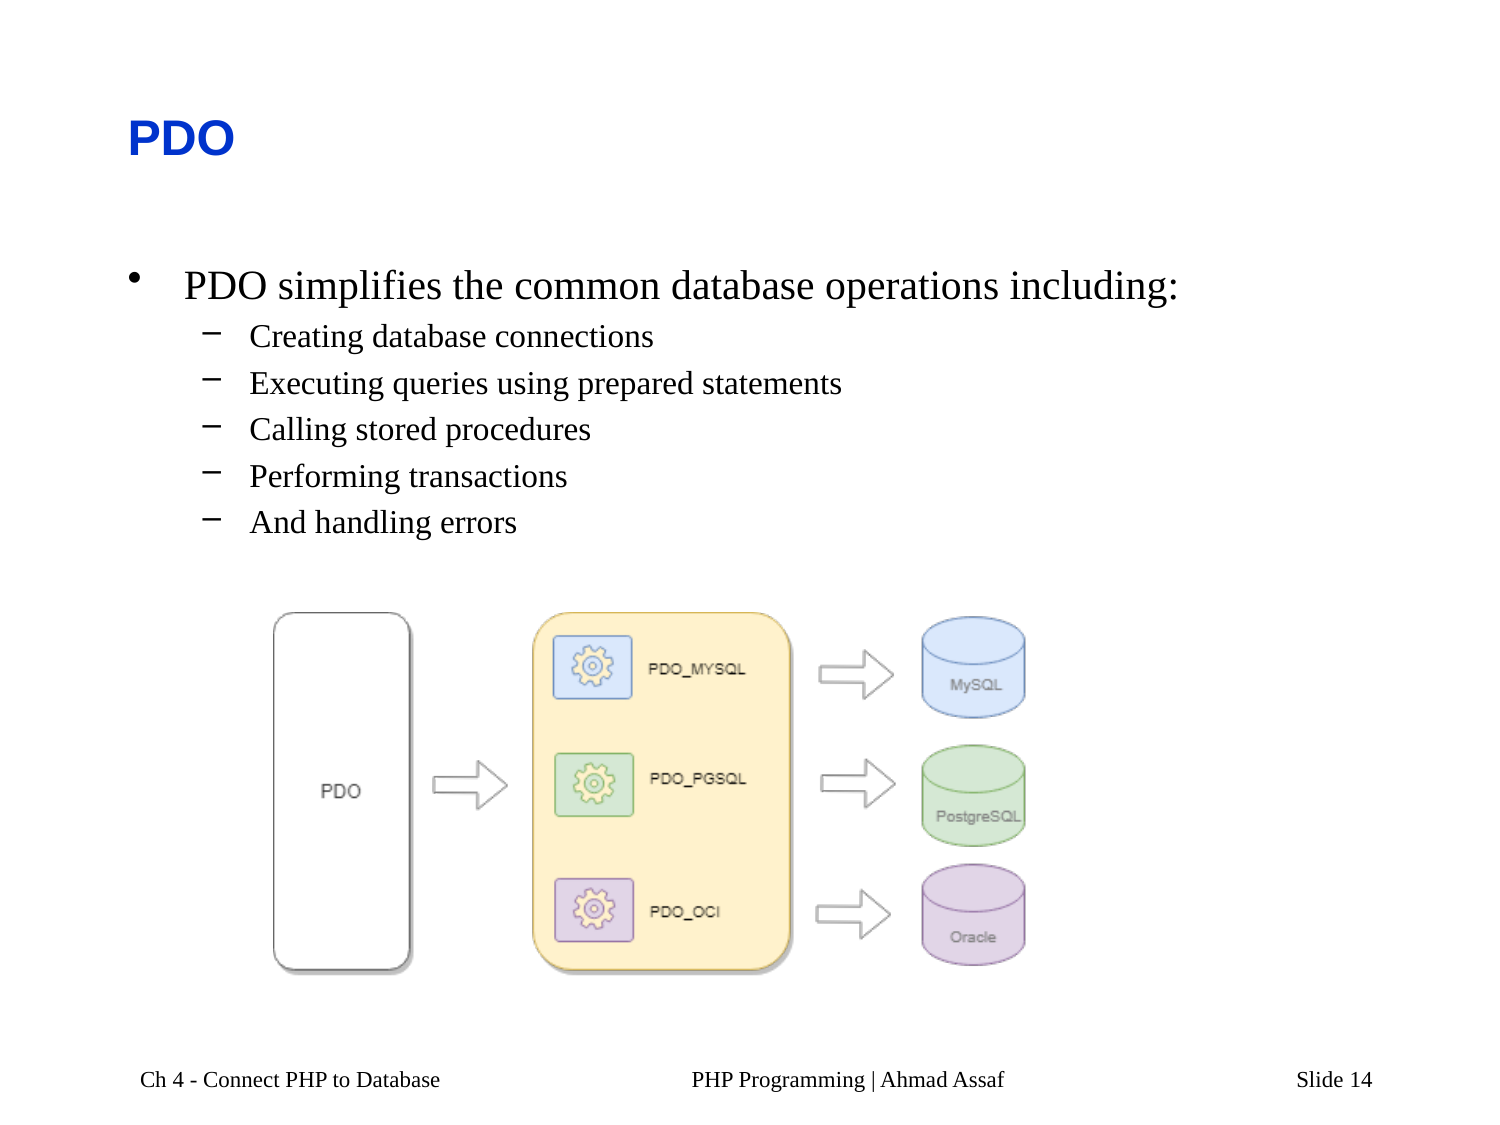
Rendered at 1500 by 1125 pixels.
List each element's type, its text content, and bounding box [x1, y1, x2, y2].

slide_number Slide 14 [1074, 1024, 1388, 1101]
picture [273, 612, 1027, 977]
footer PHP Programming | Ahmad Assaf [649, 1024, 1048, 1101]
list PDO simplifies the common database operations including: Creating database connections Executing queries using prepared statements Calling stored procedures Performing transactions And handling errors [112, 249, 1388, 1001]
slide_number Ch 4 - Connect PHP to Database [124, 1024, 613, 1101]
title PDO [112, 41, 1388, 230]
